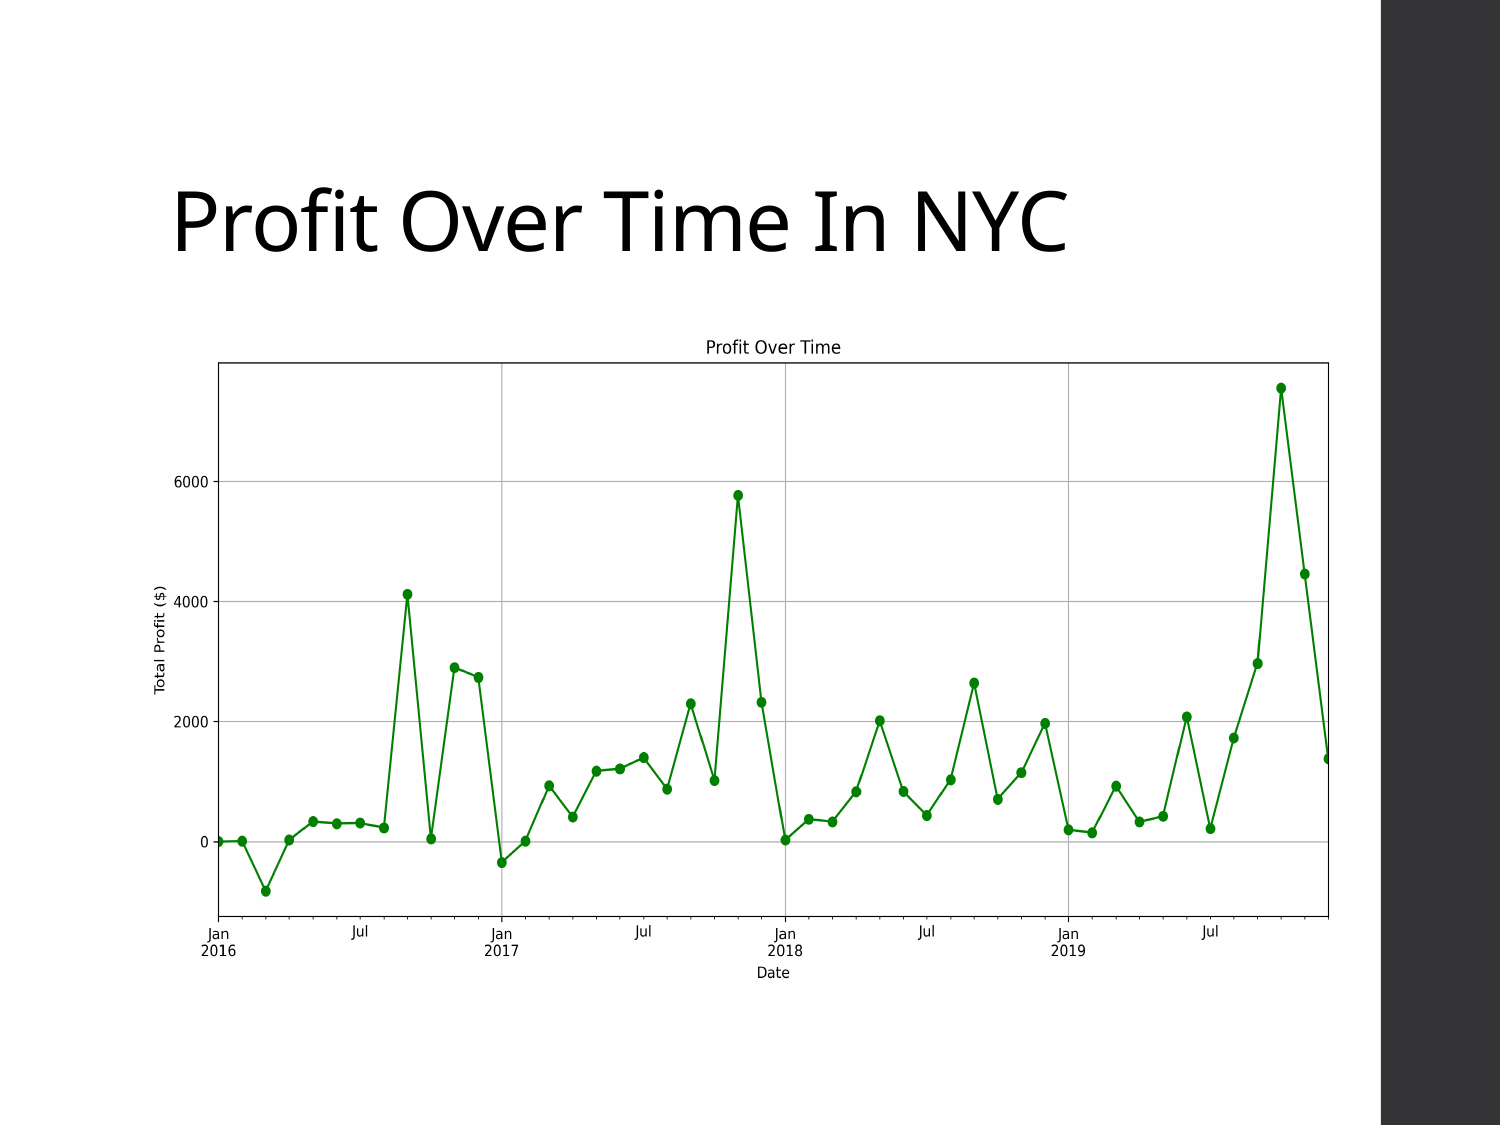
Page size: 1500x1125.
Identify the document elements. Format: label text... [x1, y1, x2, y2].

title Profit Over Time In NYC [155, 60, 1348, 278]
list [144, 328, 1338, 992]
